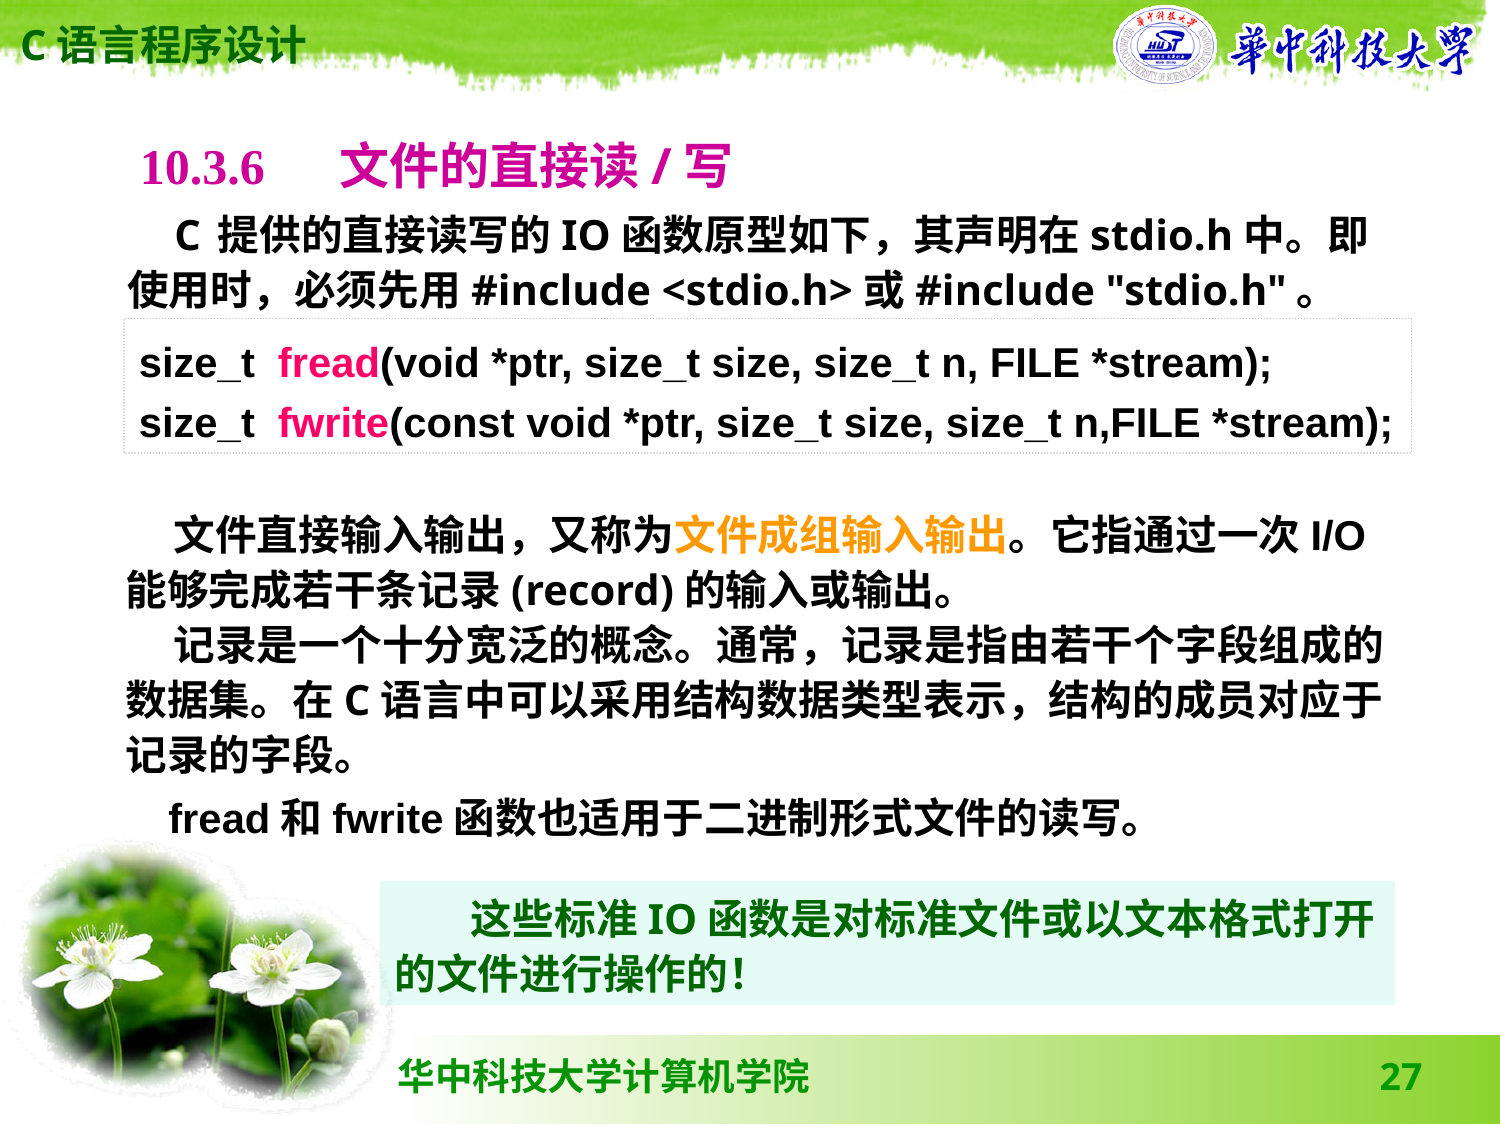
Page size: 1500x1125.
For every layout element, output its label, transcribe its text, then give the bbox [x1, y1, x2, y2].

slide_number 27 [1124, 1041, 1438, 1112]
picture [0, 828, 413, 1125]
text_box size_t fread(void *ptr, size_t size, size_t n, FILE *stream); size_t fwrite(const void *ptr, size_t size, size_t n,FILE *stream); [123, 318, 1412, 454]
text_box 10.3.6 文件的直接读/写 [125, 127, 951, 196]
picture [0, 0, 1500, 113]
text_box C 提供的直接读写的IO函数原型如下，其声明在stdio.h中。即使用时，必须先用#include <stdio.h>或#include "stdio.h"。 [112, 196, 1424, 322]
text_box 这些标准IO函数是对标准文件或以文本格式打开的文件进行操作的！ [379, 880, 1396, 1006]
text_box 文件直接输入输出，又称为文件成组输入输出。它指通过一次I/O能够完成若干条记录(record)的输入或输出。 记录是一个十分宽泛的概念。通常，记录是指由若干个字段组成的数据集。在 C 语言中可以采用结构数据类型表示，结构的成员对应于记录的字段。 fread和fwrite函数也适用于二进制形式文件的读写。 [110, 496, 1429, 850]
